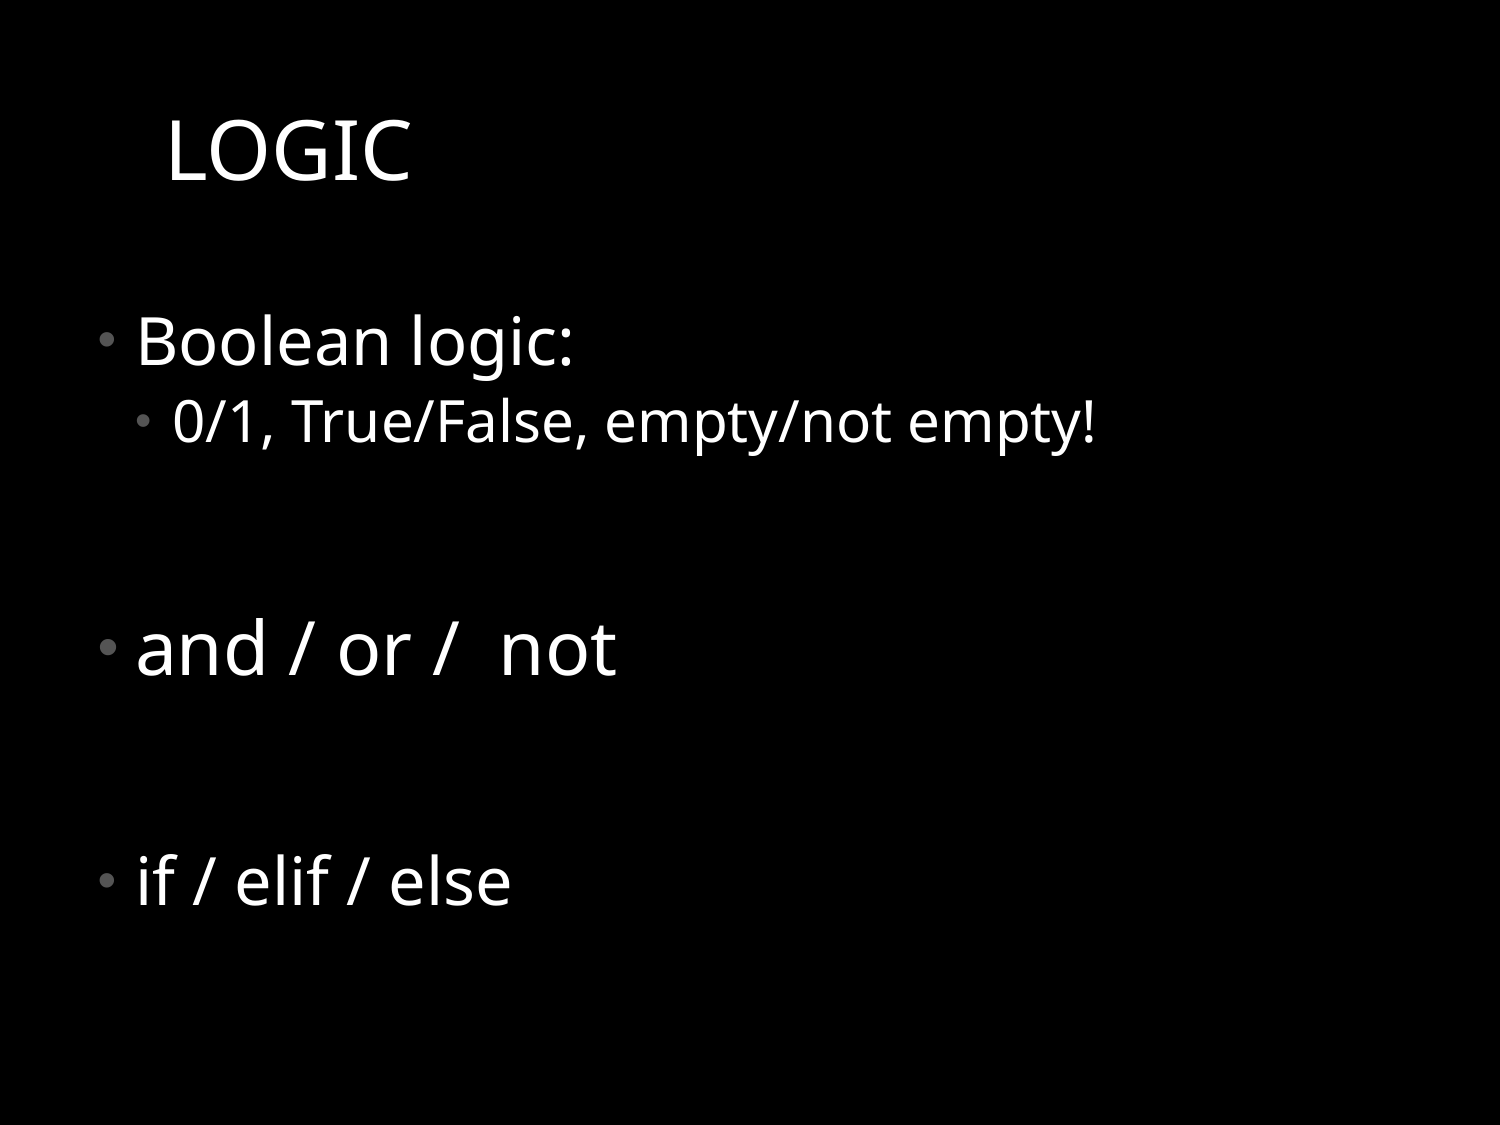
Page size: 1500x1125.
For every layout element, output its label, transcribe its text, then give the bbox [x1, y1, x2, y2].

list Boolean logic: 0/1, True/False, empty/not empty! and / or / not if / elif / else [75, 299, 1425, 1013]
title logic [149, 45, 1351, 263]
